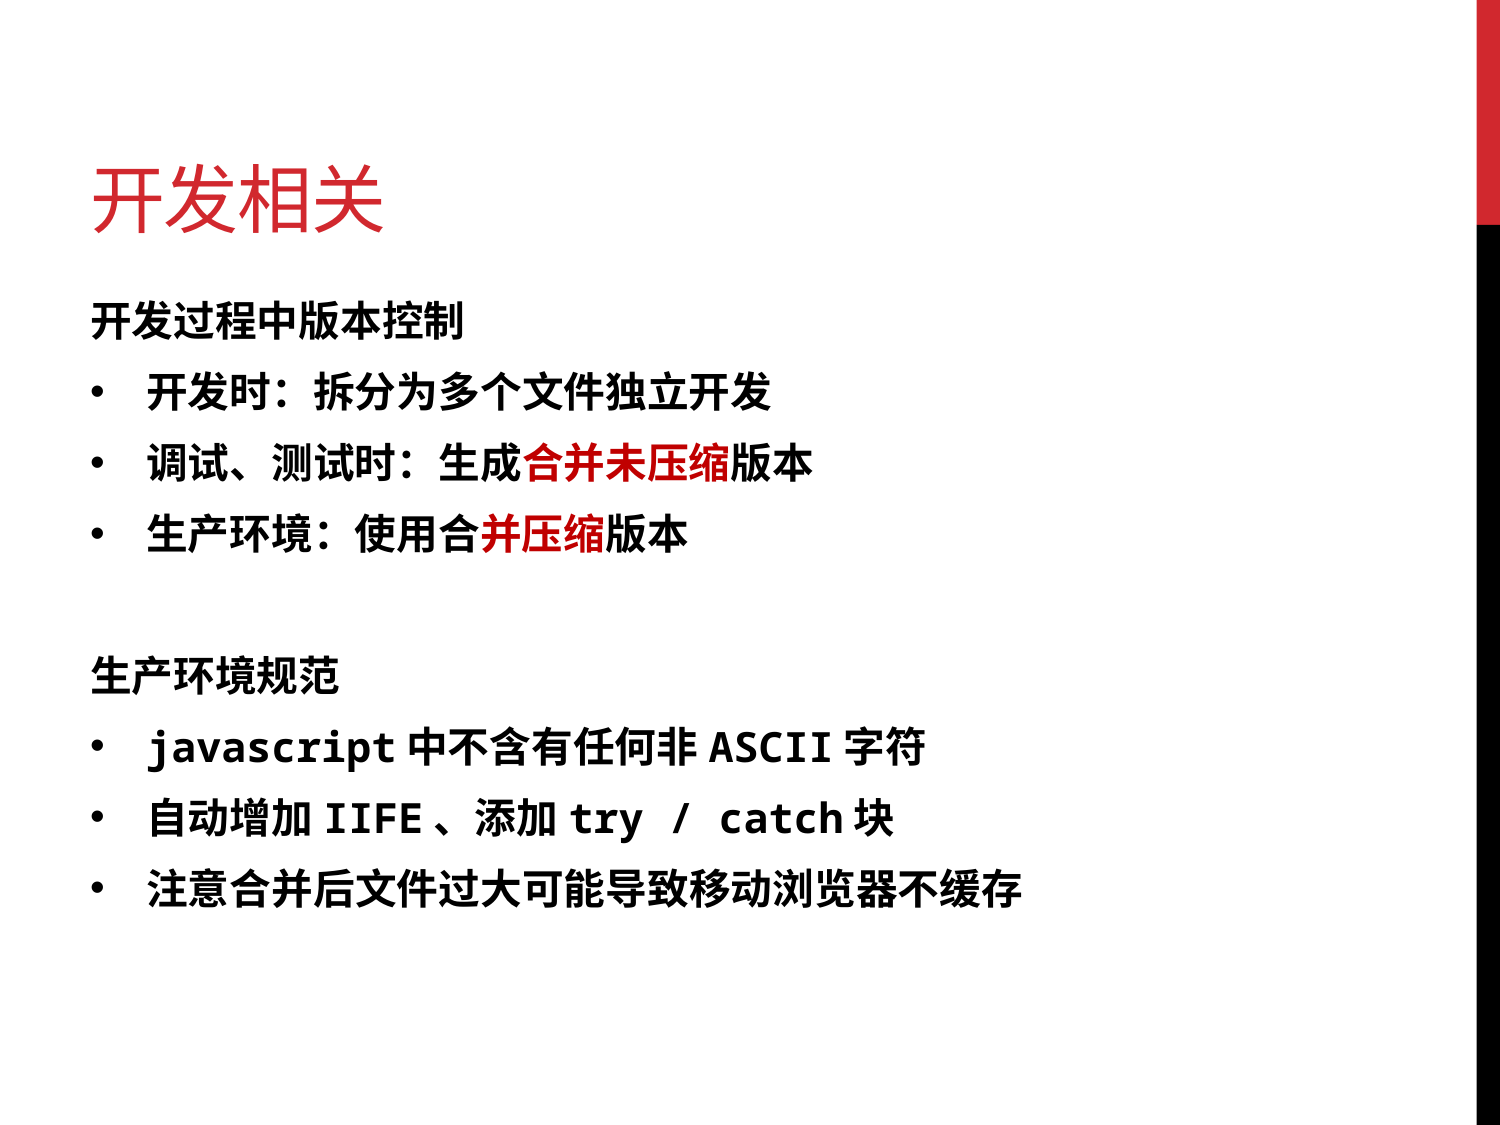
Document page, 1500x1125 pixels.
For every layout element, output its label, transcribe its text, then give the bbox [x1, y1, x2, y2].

title 开发相关 [75, 25, 1025, 250]
list 开发过程中版本控制 开发时：拆分为多个文件独立开发 调试、测试时：生成合并未压缩版本 生产环境：使用合并压缩版本 生产环境规范 javascript中不含有任何非ASCII字符 自动增加IIFE、添加try / catch块 注意合并后文件过大可能导致移动浏览器不缓存 [75, 287, 1325, 1005]
